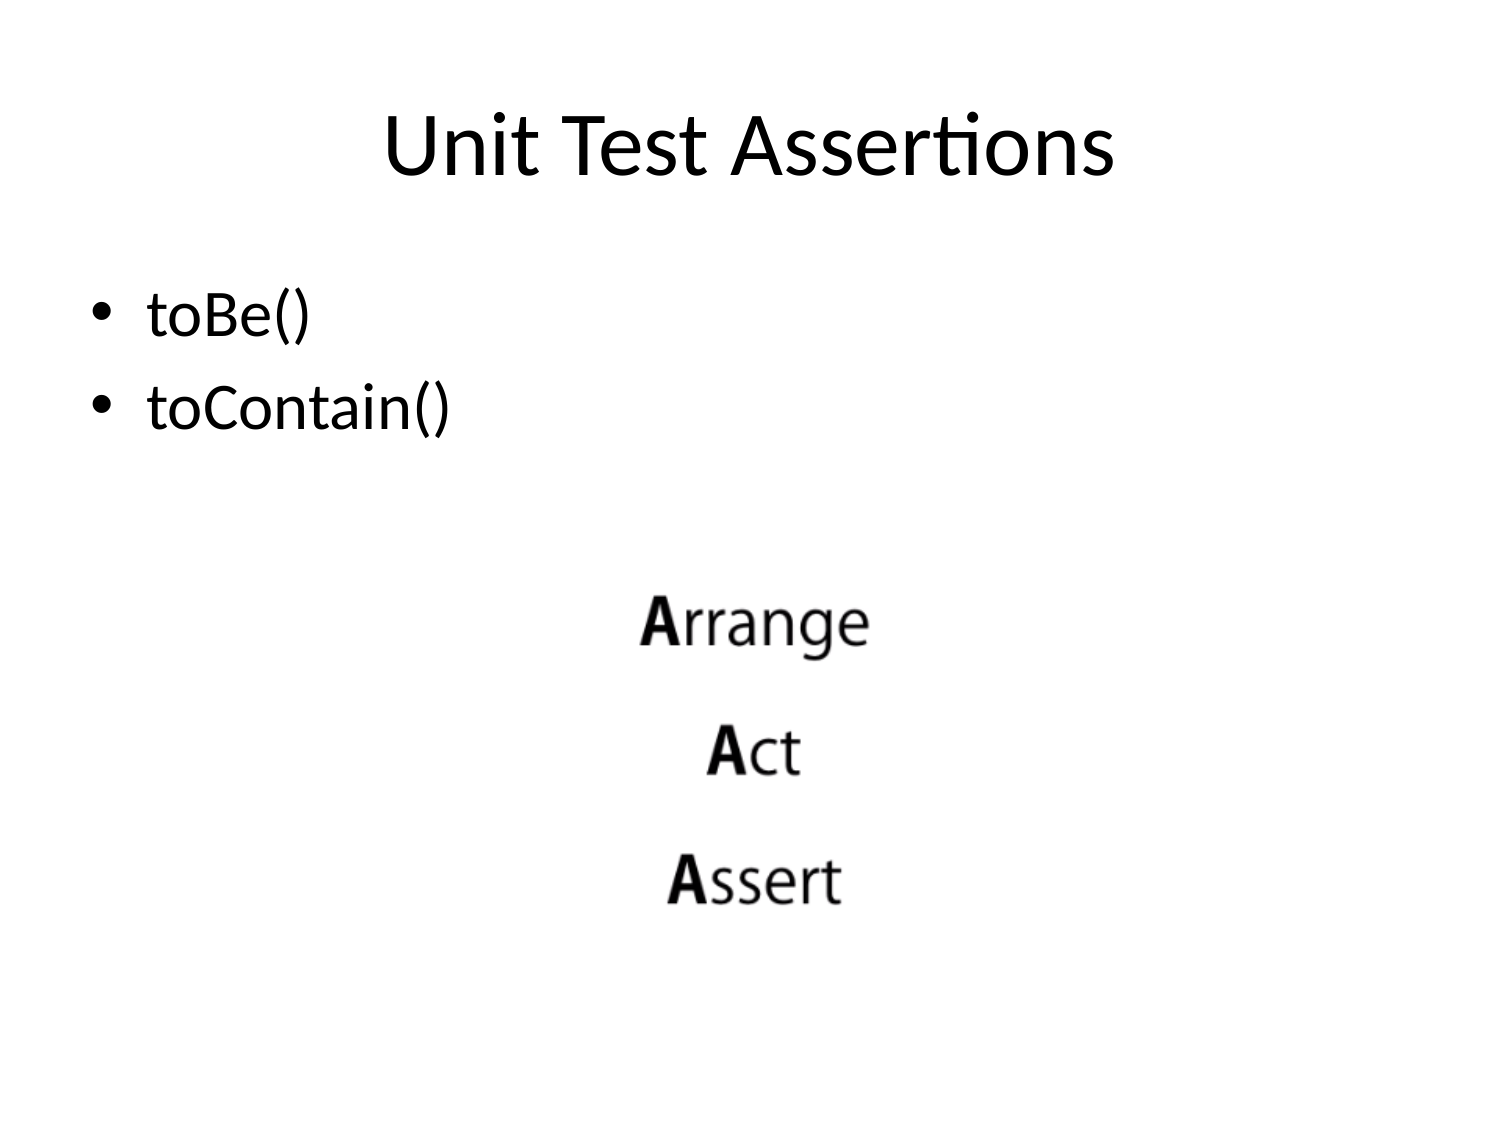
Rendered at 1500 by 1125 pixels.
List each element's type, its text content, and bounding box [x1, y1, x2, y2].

list toBe() toContain() [75, 262, 1425, 1005]
picture [277, 475, 1309, 1036]
title Unit Test Assertions [75, 45, 1425, 233]
